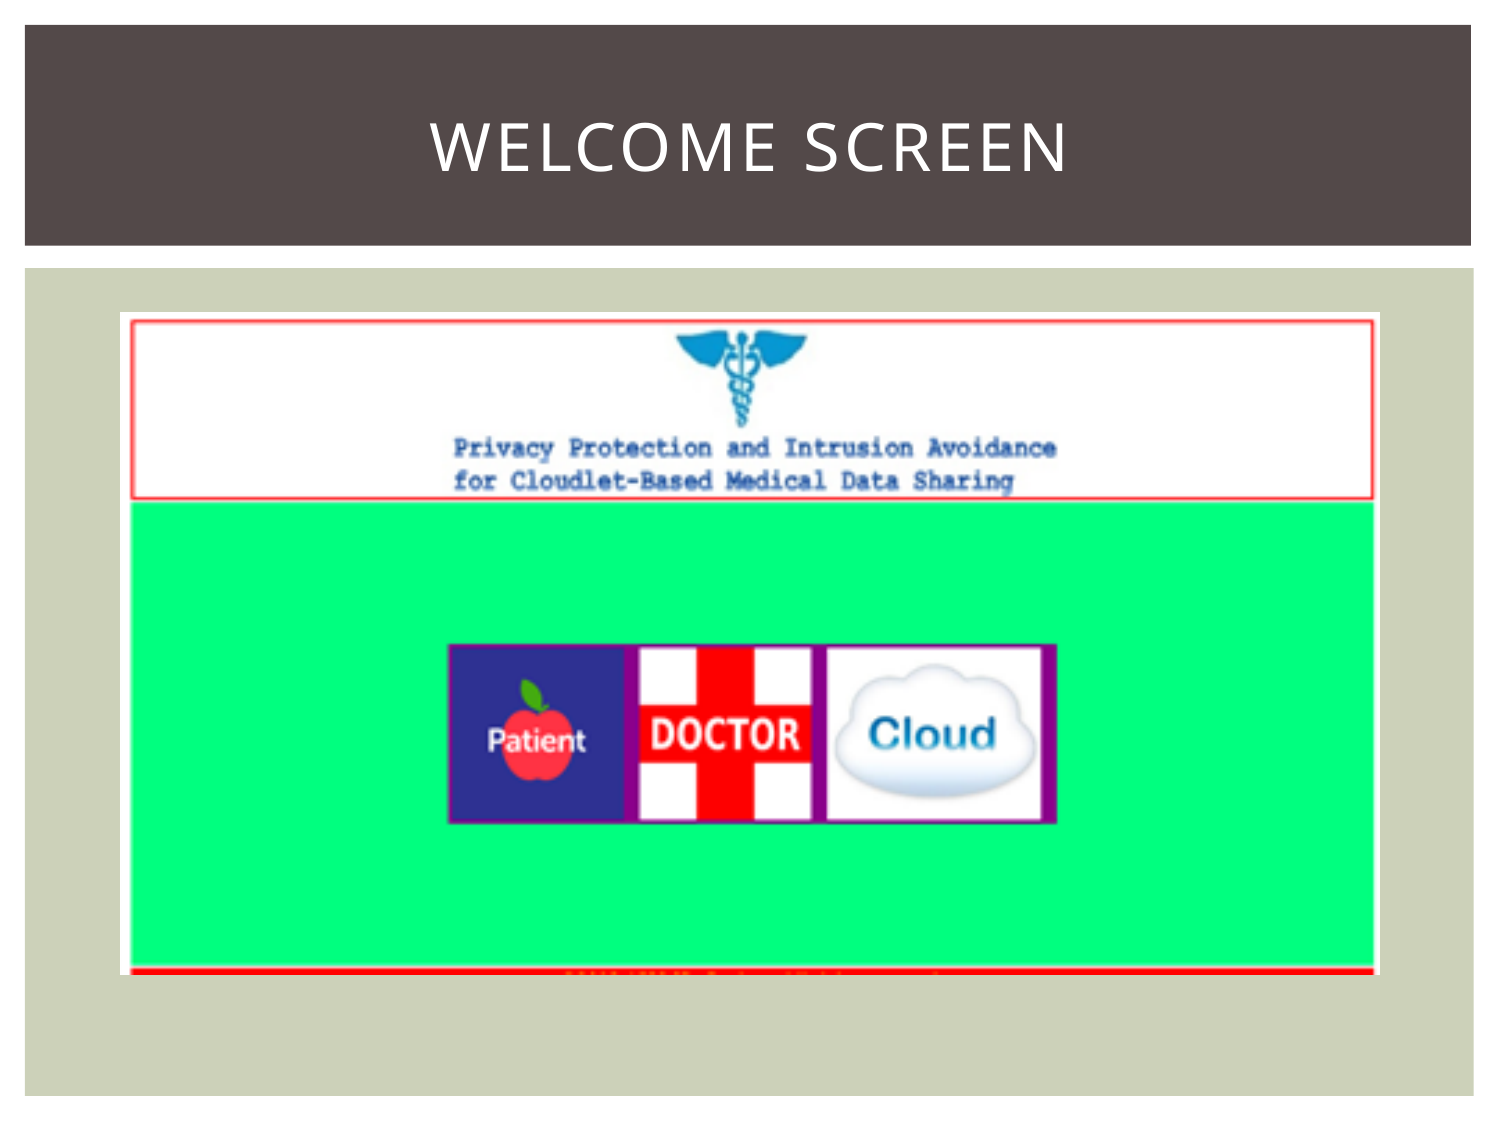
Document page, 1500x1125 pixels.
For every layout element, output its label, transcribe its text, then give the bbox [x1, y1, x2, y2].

title Welcome Screen [62, 58, 1438, 232]
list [120, 312, 1380, 976]
